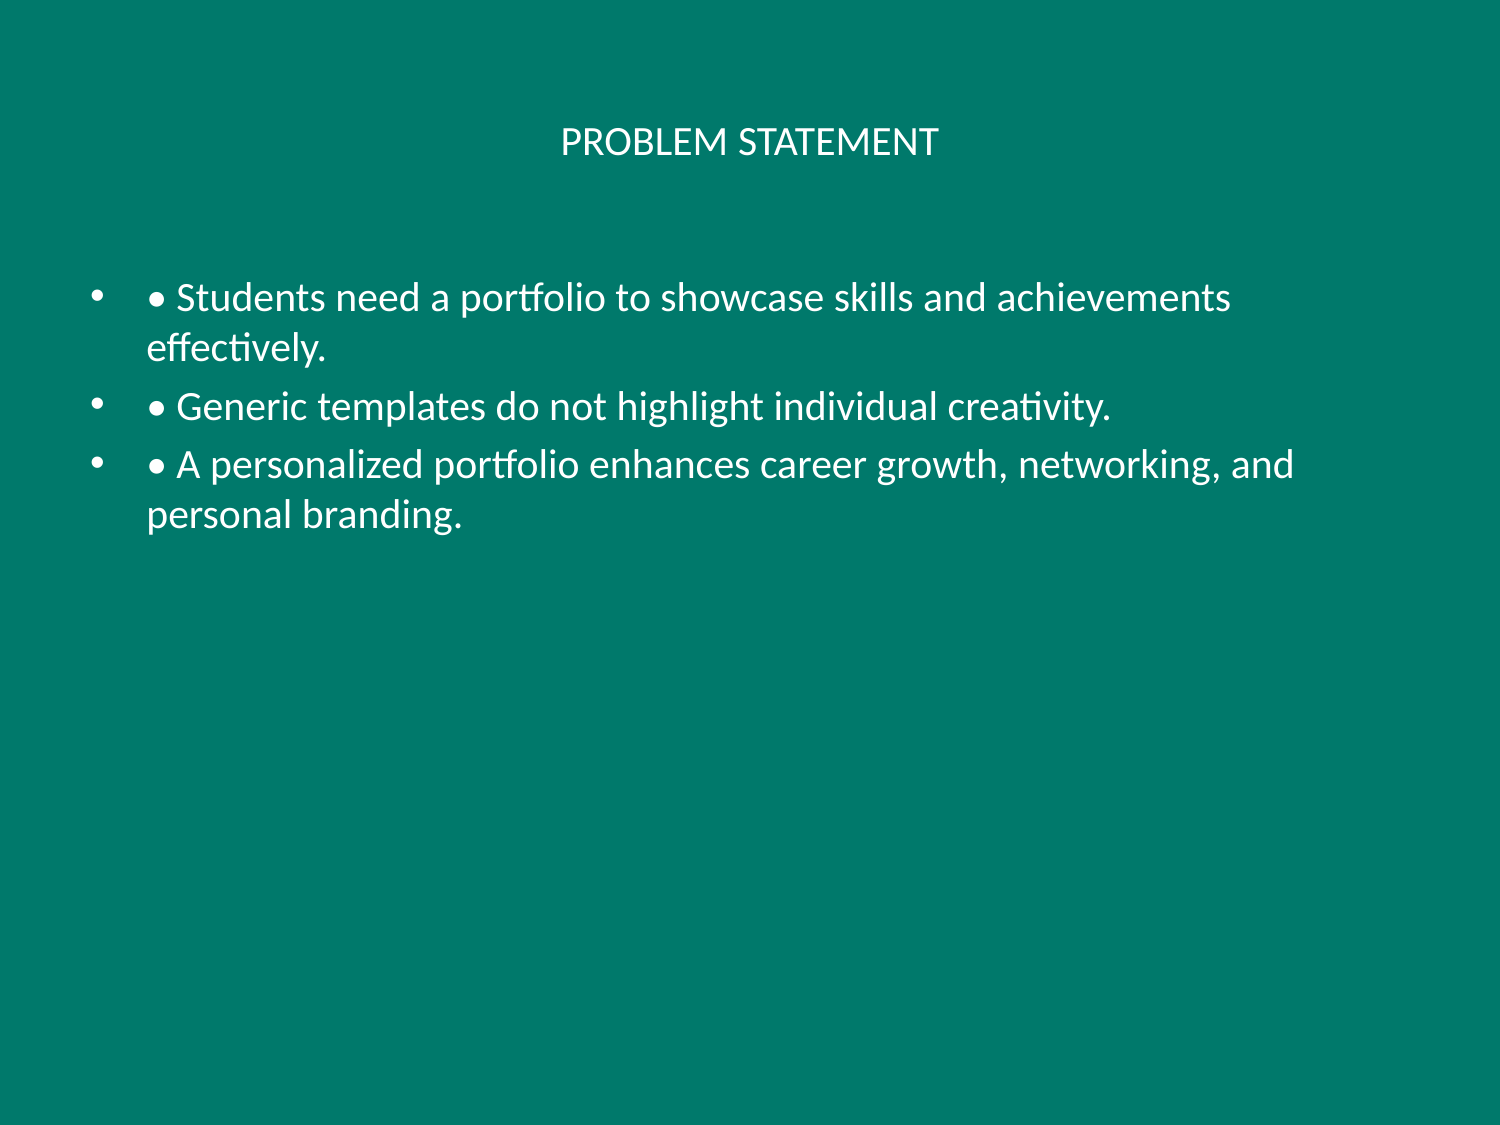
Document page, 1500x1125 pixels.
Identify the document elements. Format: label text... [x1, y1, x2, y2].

list • Students need a portfolio to showcase skills and achievements effectively. • Generic templates do not highlight individual creativity. • A personalized portfolio enhances career growth, networking, and personal branding. [75, 262, 1425, 1005]
title PROBLEM STATEMENT [75, 45, 1425, 233]
